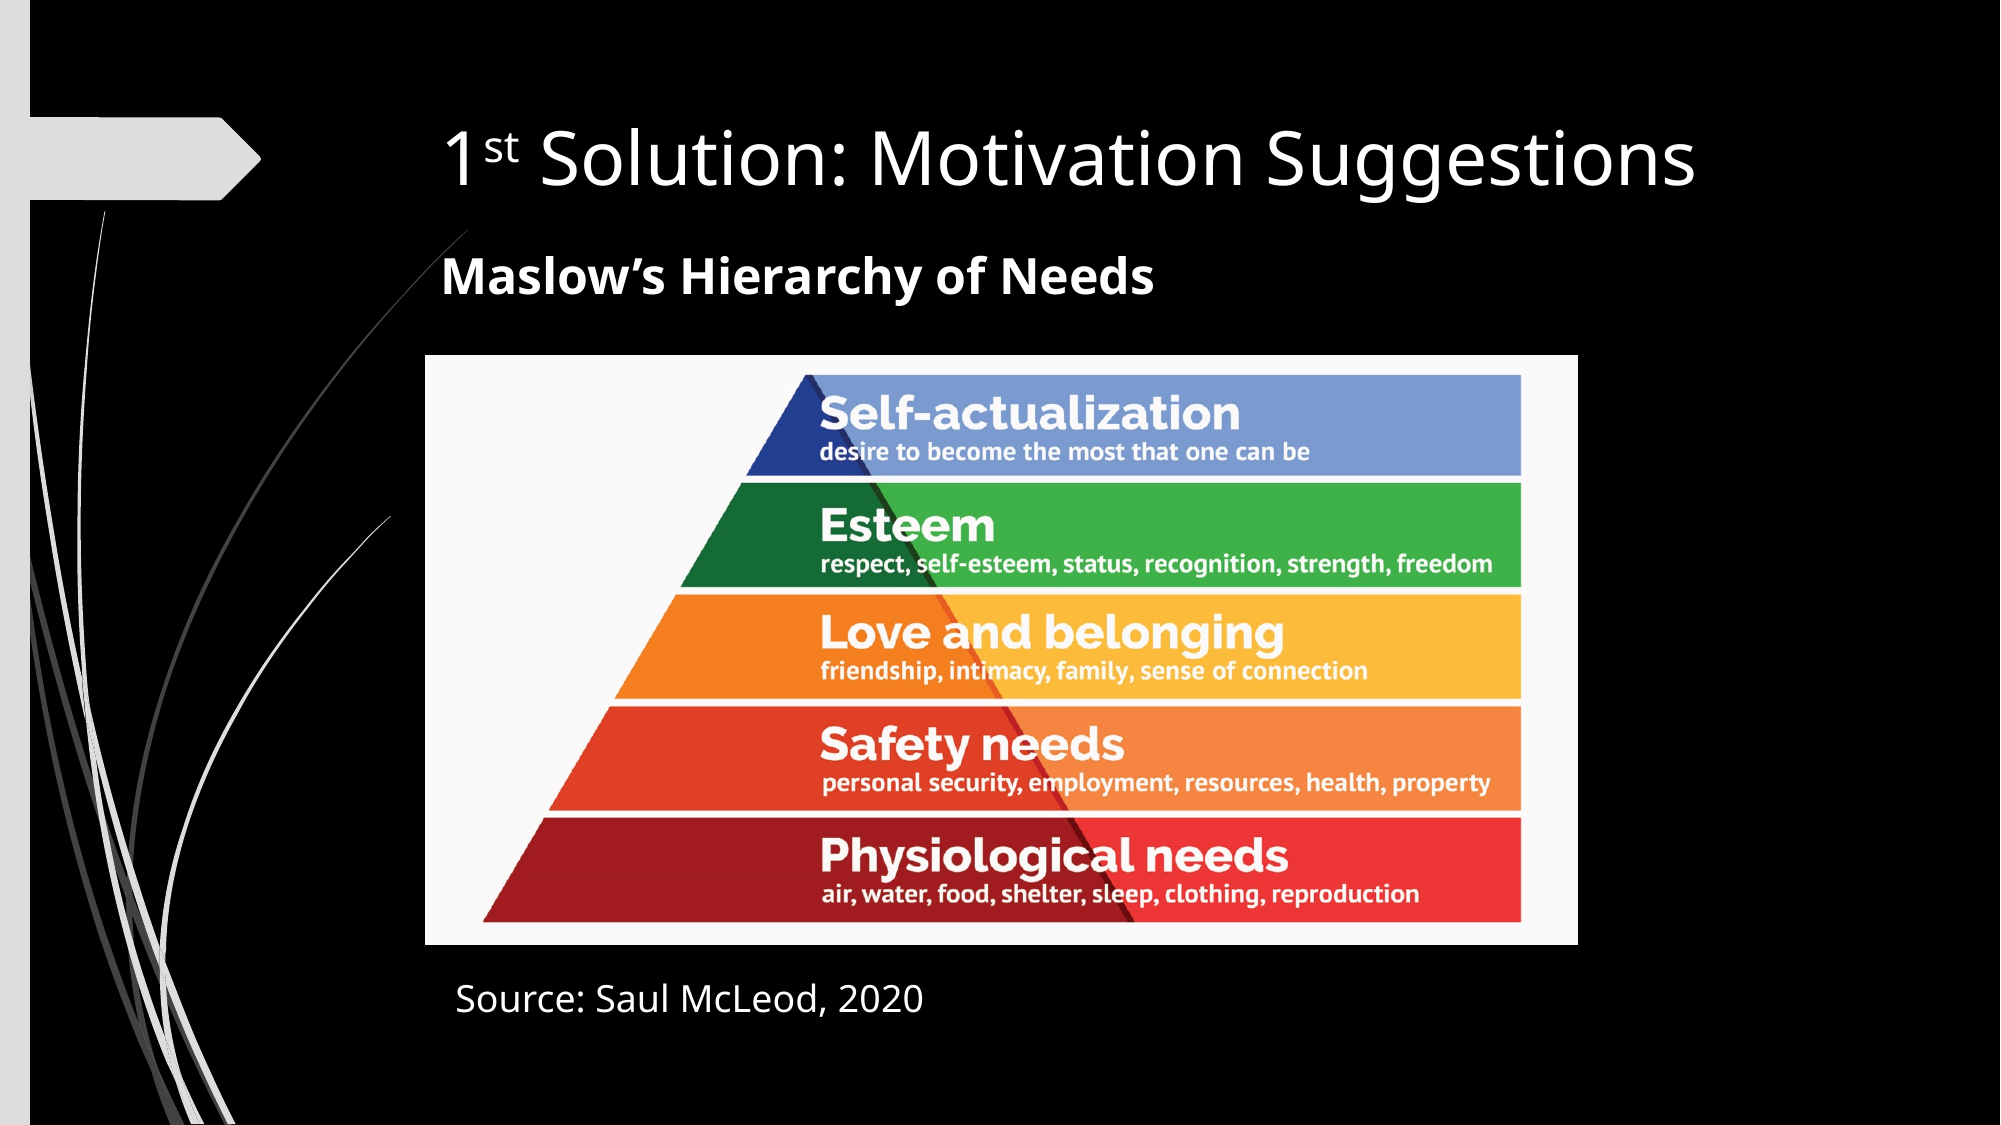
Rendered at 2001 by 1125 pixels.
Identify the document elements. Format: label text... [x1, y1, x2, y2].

title 1st Solution: Motivation Suggestions [425, 102, 1888, 313]
text_box Maslow’s Hierarchy of Needs [425, 236, 1188, 312]
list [425, 355, 1578, 945]
text_box Source: Saul McLeod, 2020 [440, 967, 1157, 1028]
